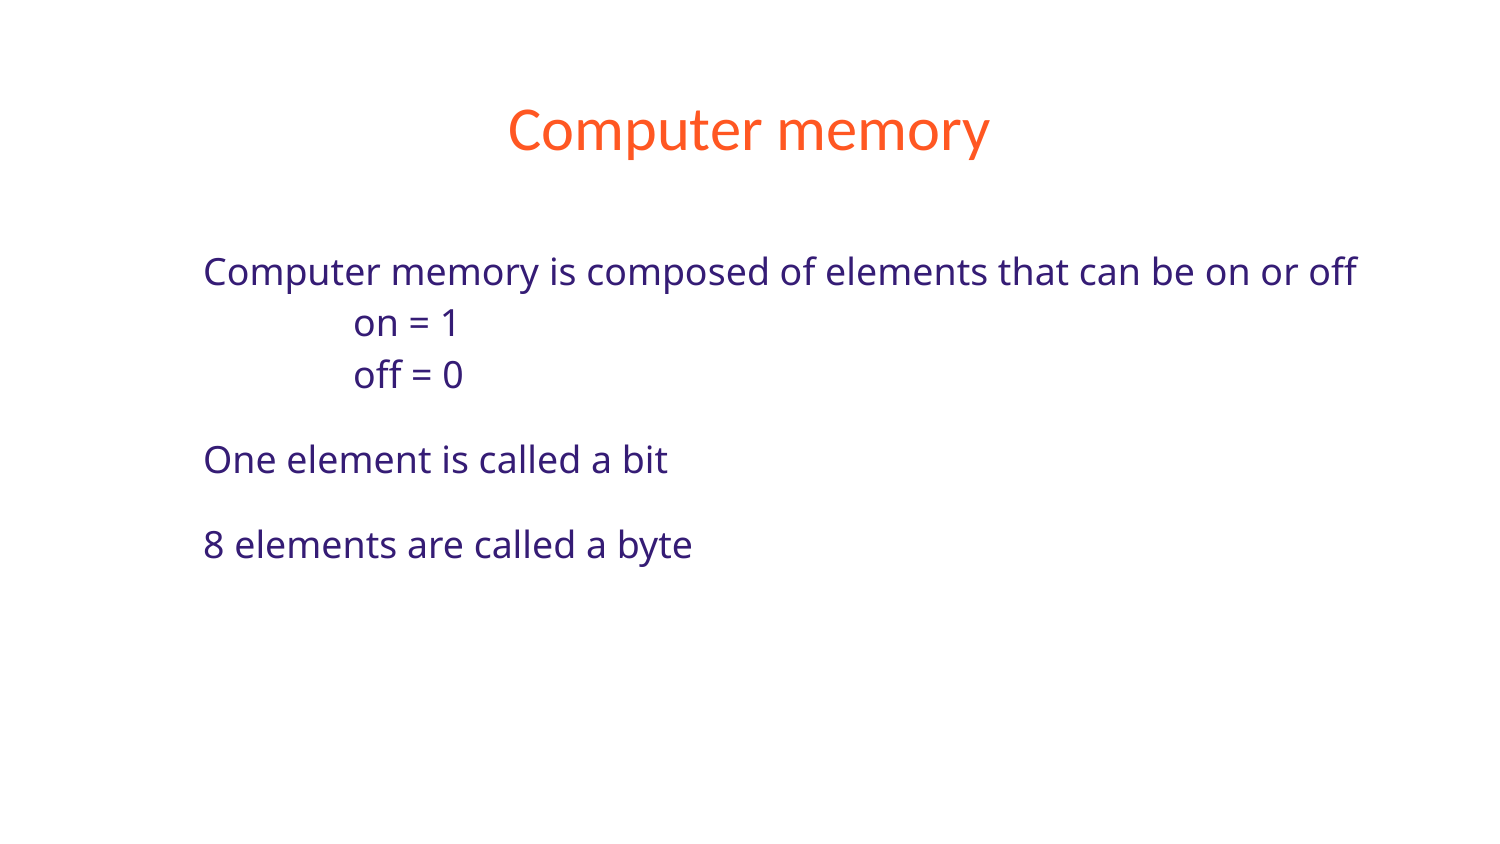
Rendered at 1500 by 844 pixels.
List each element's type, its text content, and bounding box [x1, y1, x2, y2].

list Computer memory is composed of elements that can be on or off on = 1 off = 0 One element is called a bit 8 elements are called a byte [188, 225, 1389, 787]
title Computer memory [51, 72, 1449, 167]
